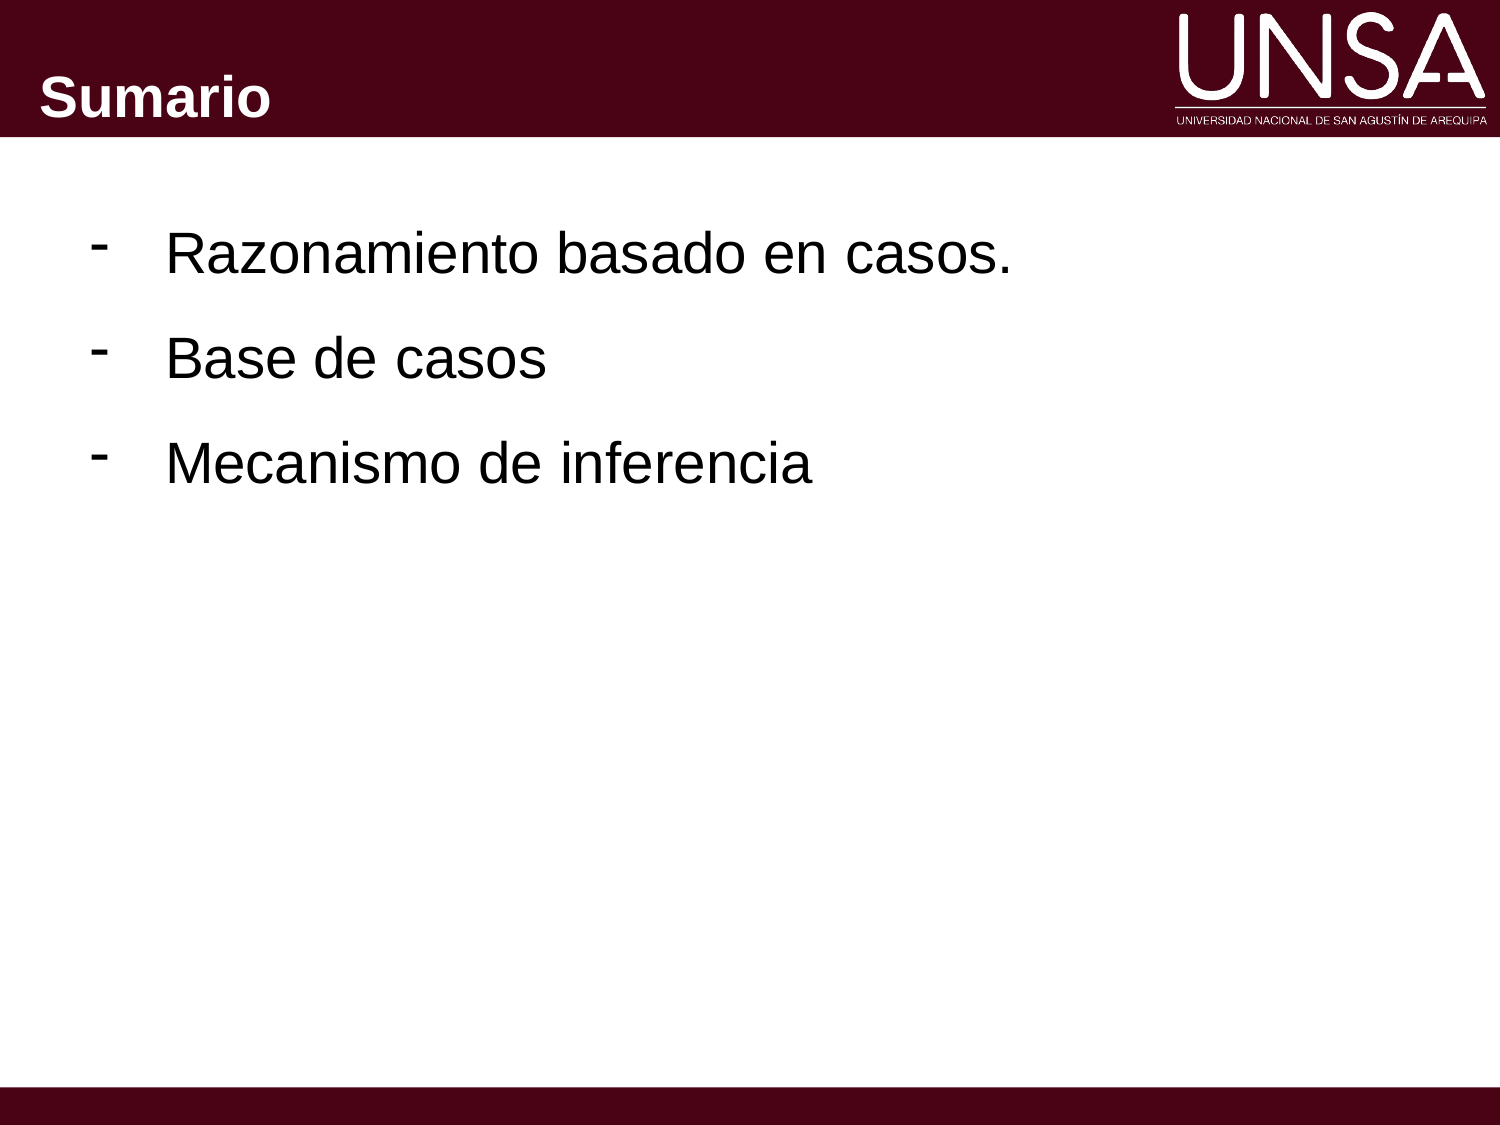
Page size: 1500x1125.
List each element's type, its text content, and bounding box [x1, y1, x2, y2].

text_box Razonamiento basado en casos. Base de casos Mecanismo de inferencia [87, 178, 1018, 496]
picture [1175, 12, 1487, 125]
title Sumario [37, 0, 1125, 189]
